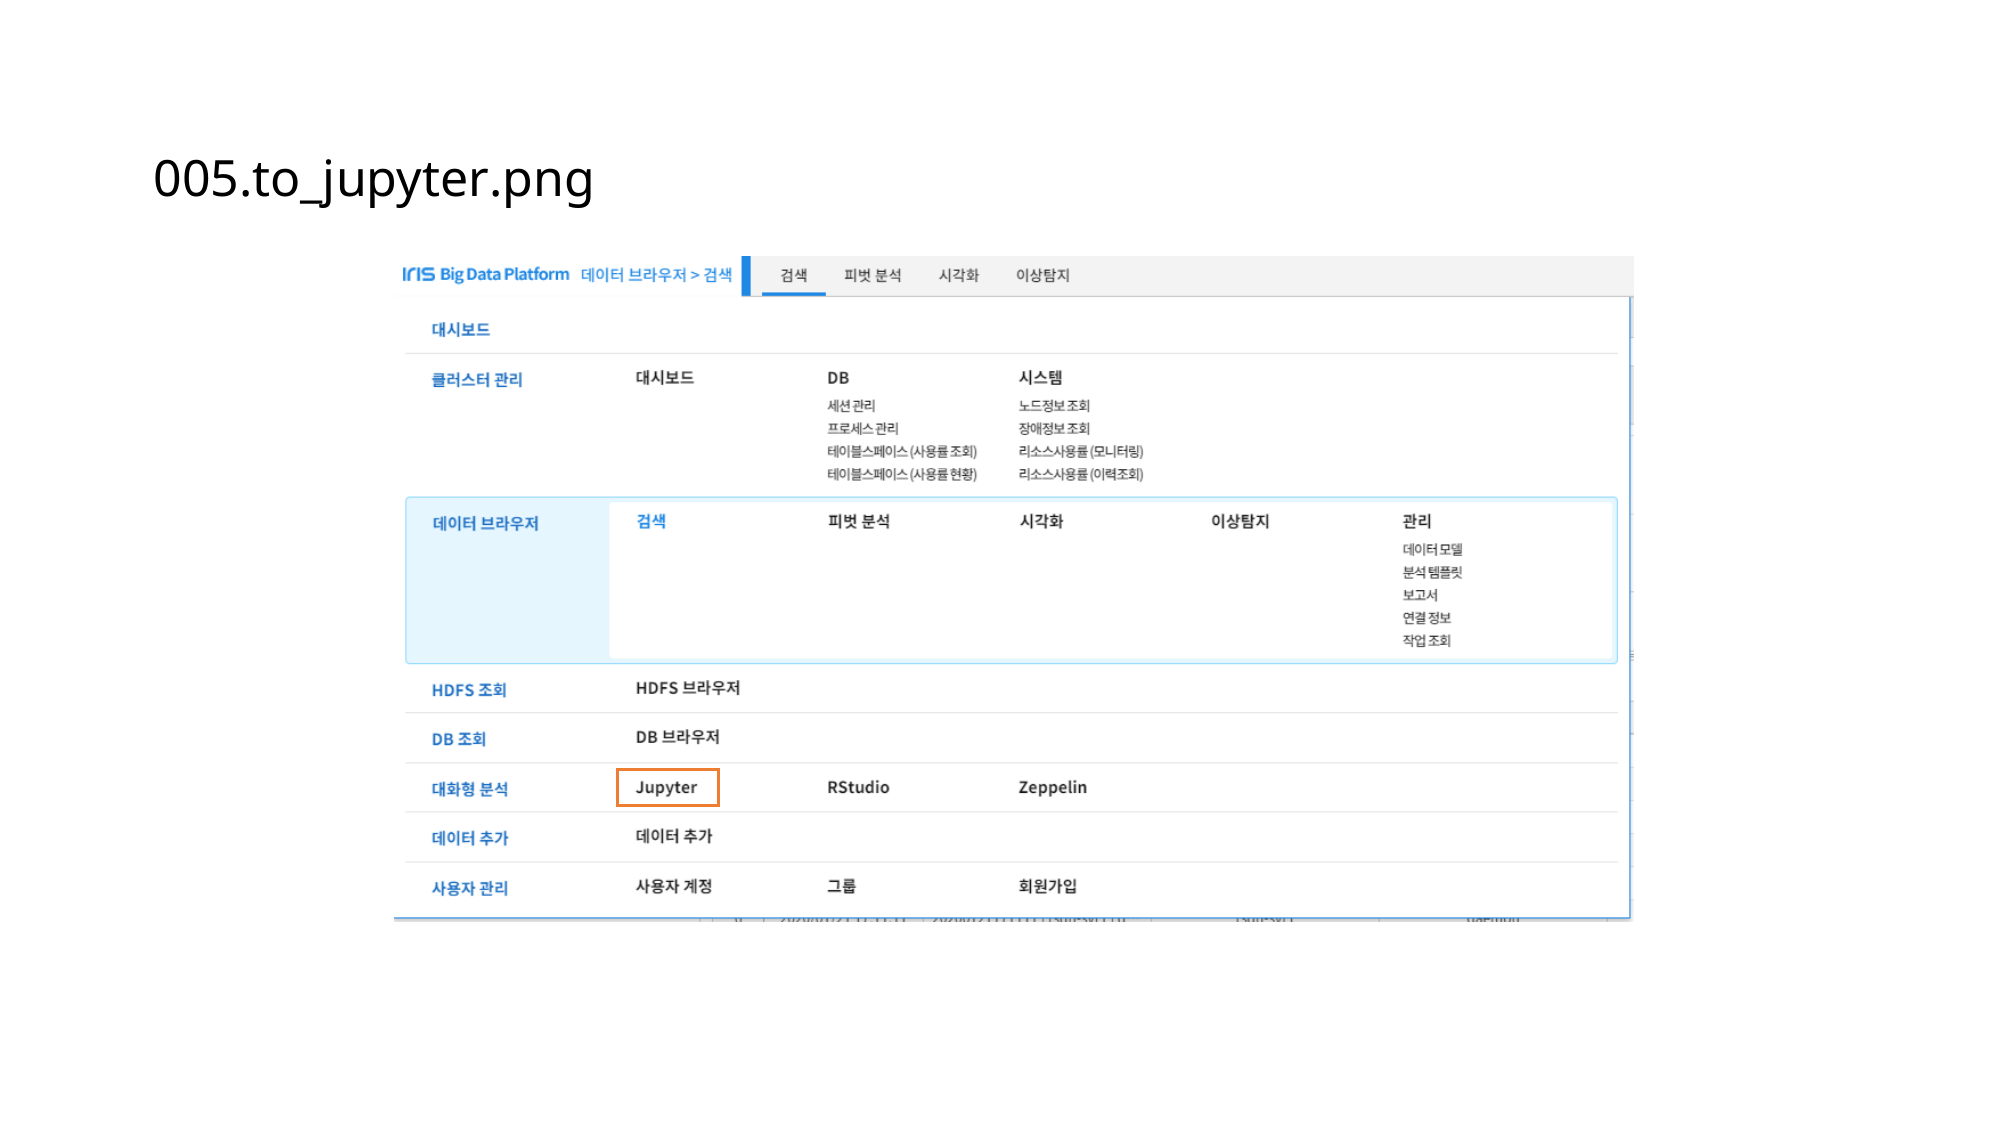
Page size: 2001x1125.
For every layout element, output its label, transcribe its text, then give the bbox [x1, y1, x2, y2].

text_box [394, 256, 1634, 922]
text_box 005.to_jupyter.png [138, 139, 610, 214]
